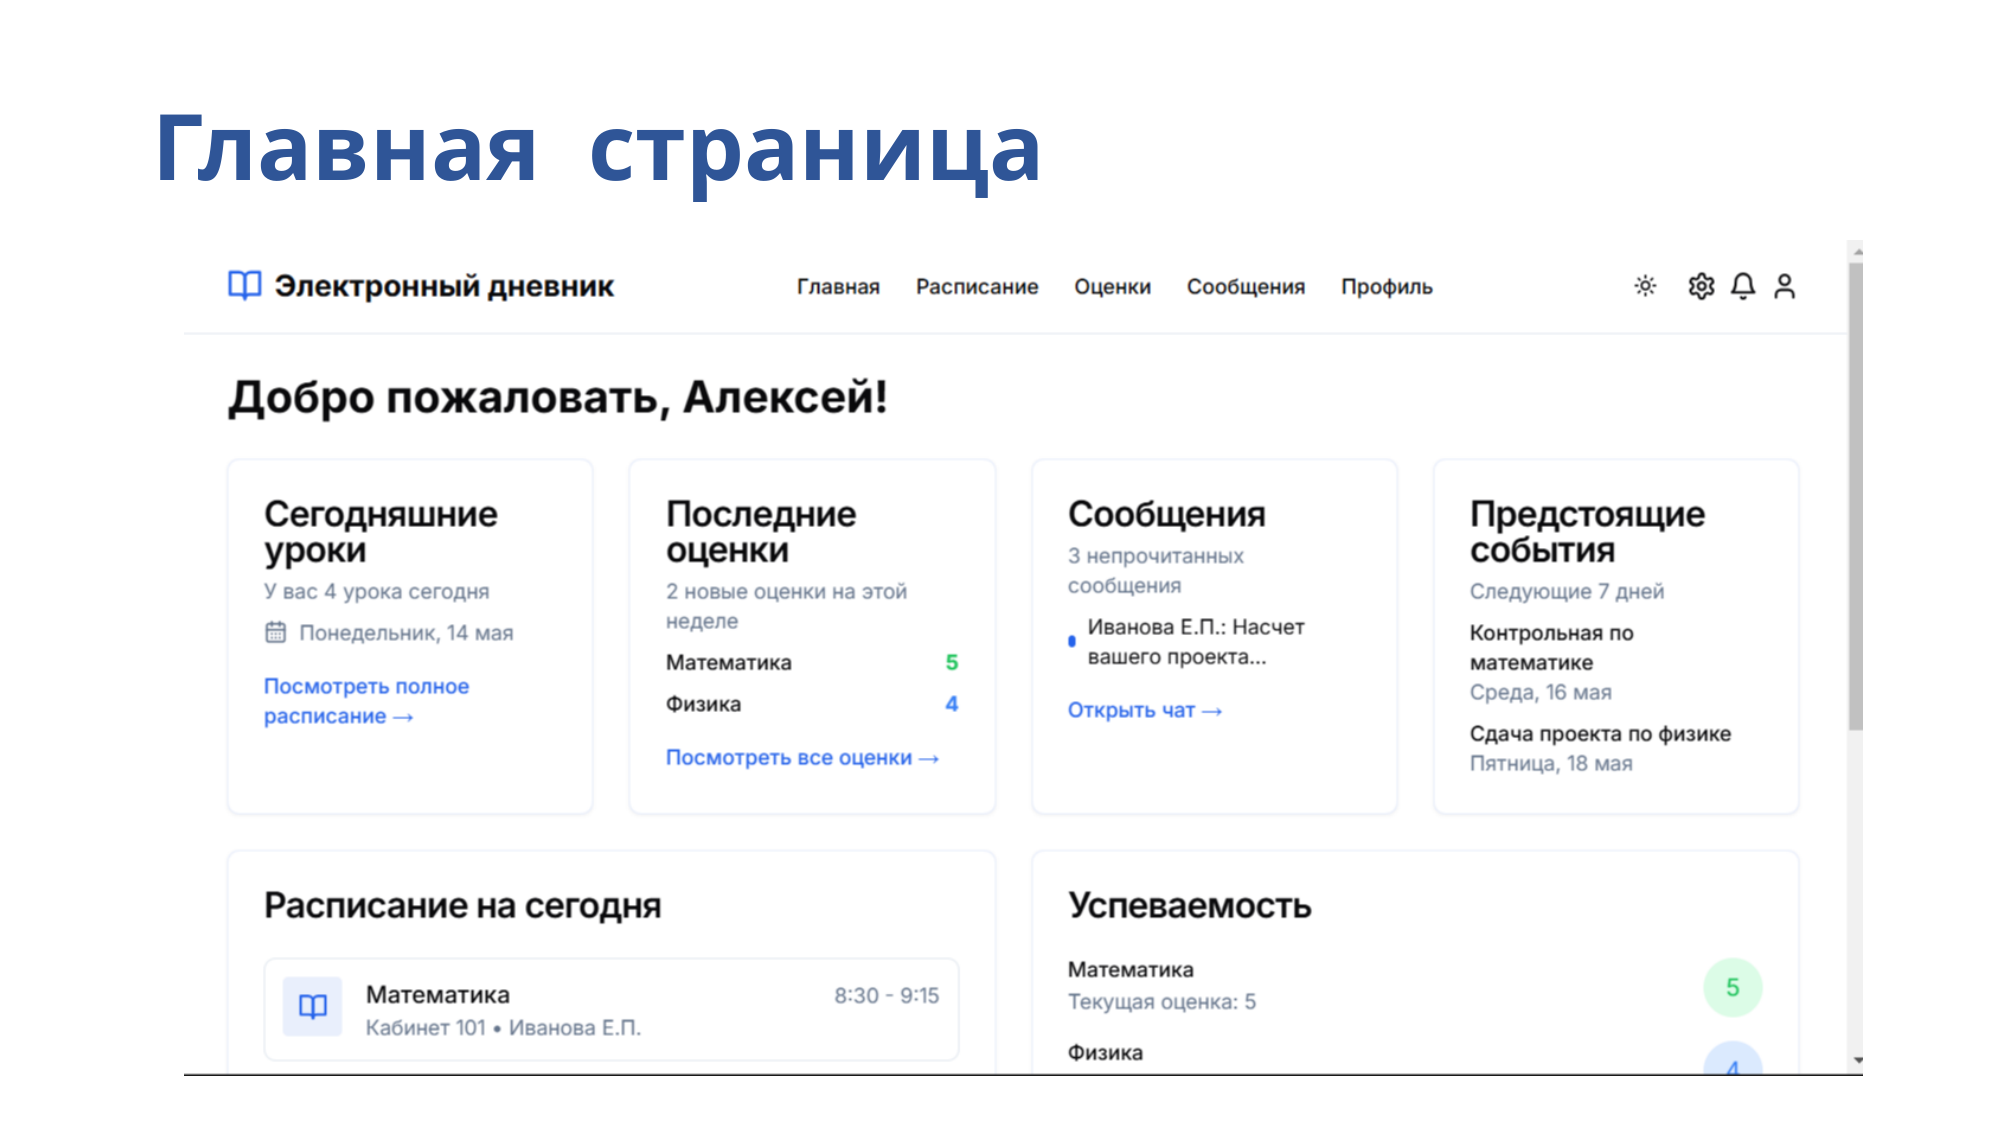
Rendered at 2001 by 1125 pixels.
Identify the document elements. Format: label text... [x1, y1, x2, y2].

title Главная страница [137, 42, 1863, 260]
picture [184, 240, 1863, 1076]
